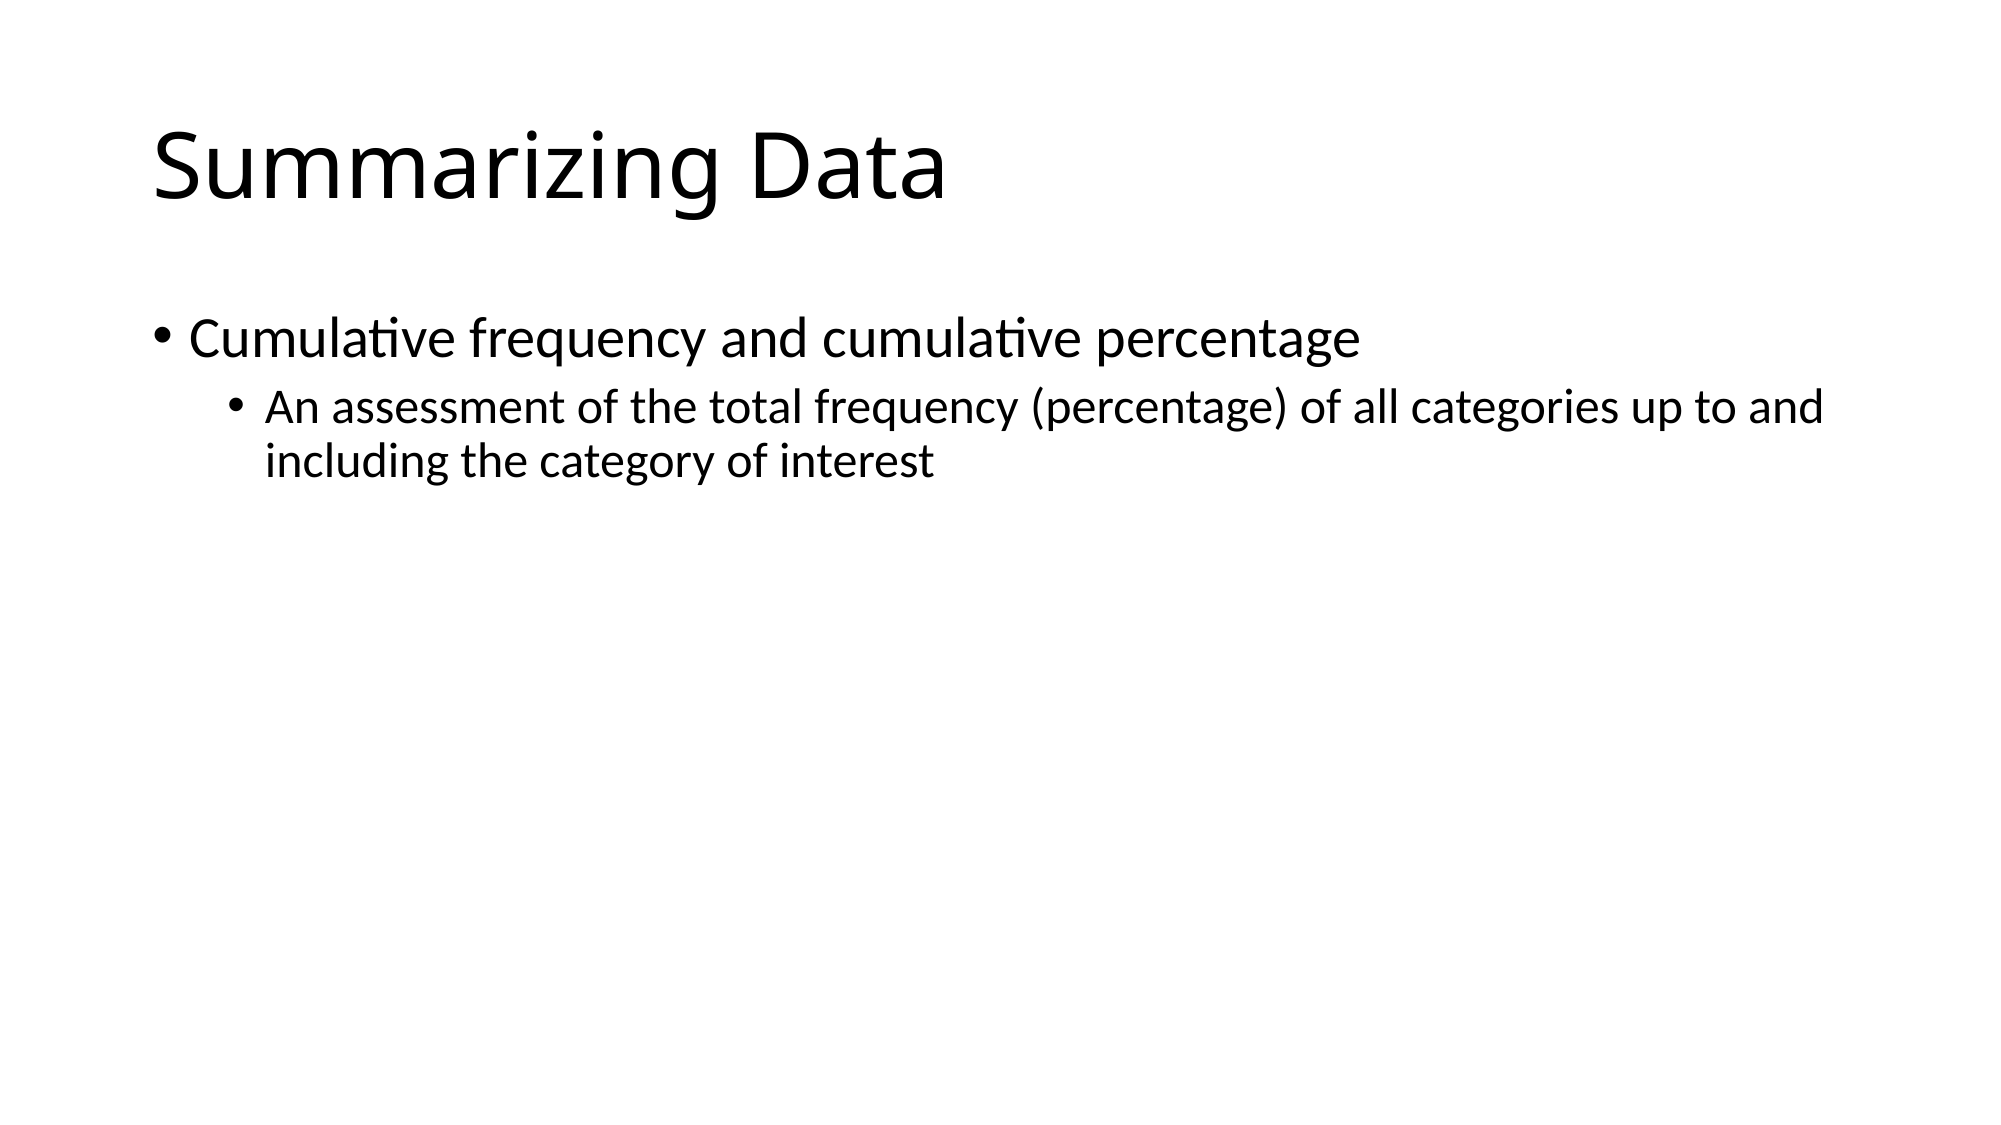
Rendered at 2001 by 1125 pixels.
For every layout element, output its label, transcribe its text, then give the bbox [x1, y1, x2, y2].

list Cumulative frequency and cumulative percentage An assessment of the total frequency (percentage) of all categories up to and including the category of interest [137, 299, 1863, 1014]
title Summarizing Data [137, 59, 1863, 278]
